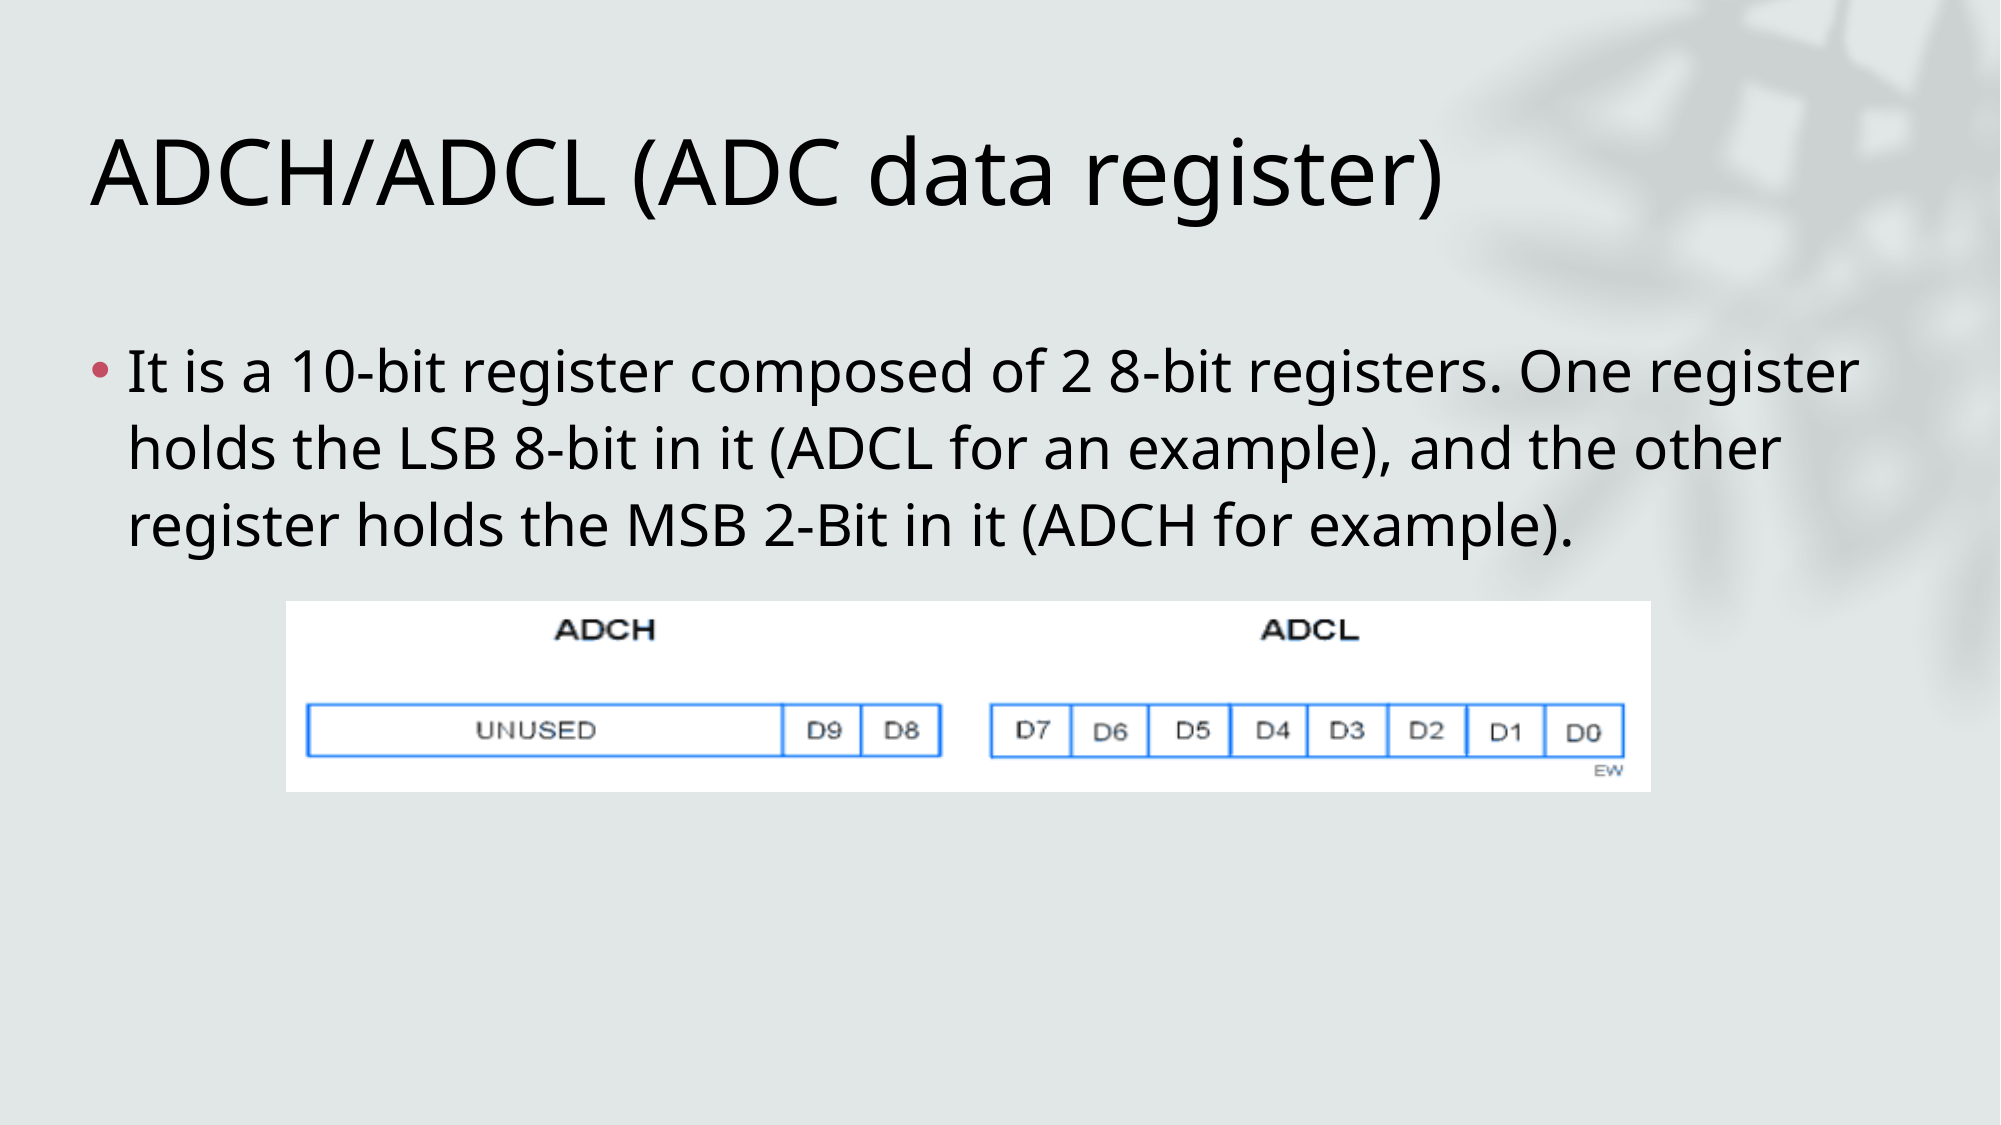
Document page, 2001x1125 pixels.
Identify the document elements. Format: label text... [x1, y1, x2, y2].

list It is a 10-bit register composed of 2 8-bit registers. One register holds the LSB 8-bit in it (ADCL for an example), and the other register holds the MSB 2-Bit in it (ADCH for example). [75, 319, 1925, 1009]
picture [286, 601, 1651, 792]
title ADCH/ADCL (ADC data register) [75, 60, 1863, 278]
